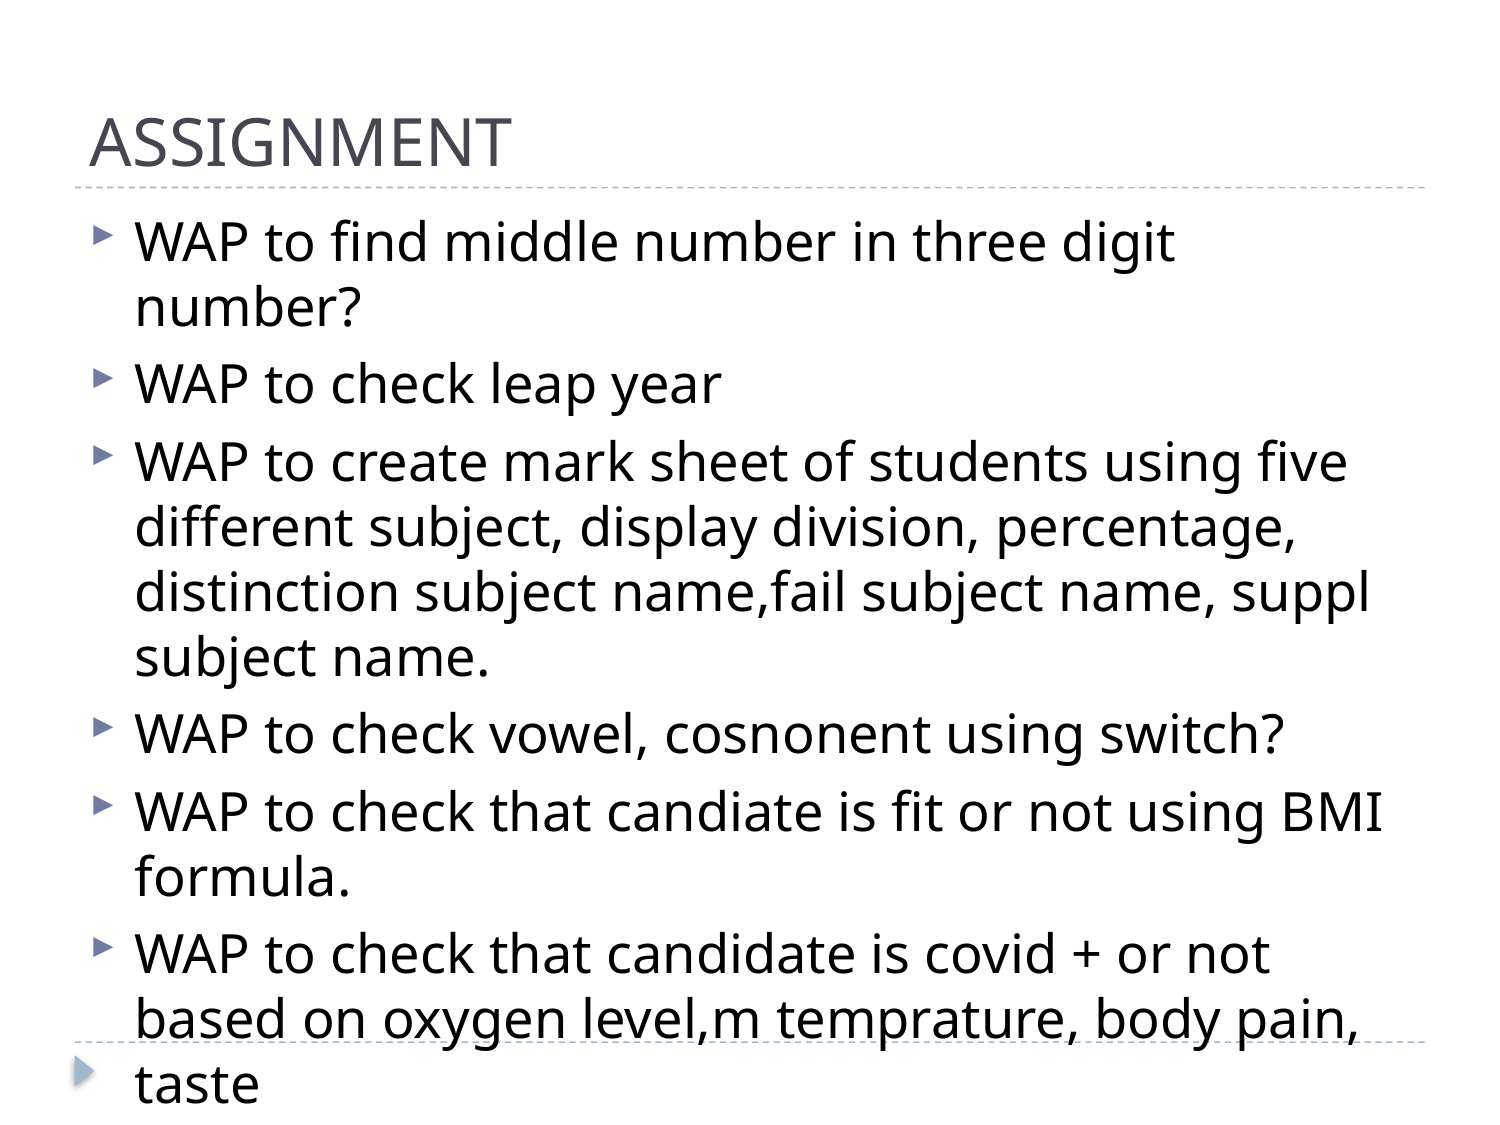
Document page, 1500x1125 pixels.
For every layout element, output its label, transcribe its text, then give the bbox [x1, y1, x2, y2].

title ASSIGNMENT [75, 24, 1425, 188]
list WAP to find middle number in three digit number? WAP to check leap year WAP to create mark sheet of students using five different subject, display division, percentage, distinction subject name,fail subject name, suppl subject name. WAP to check vowel, cosnonent using switch? WAP to check that candiate is fit or not using BMI formula. WAP to check that candidate is covid + or not based on oxygen level,m temprature, body pain, taste [75, 200, 1425, 1010]
